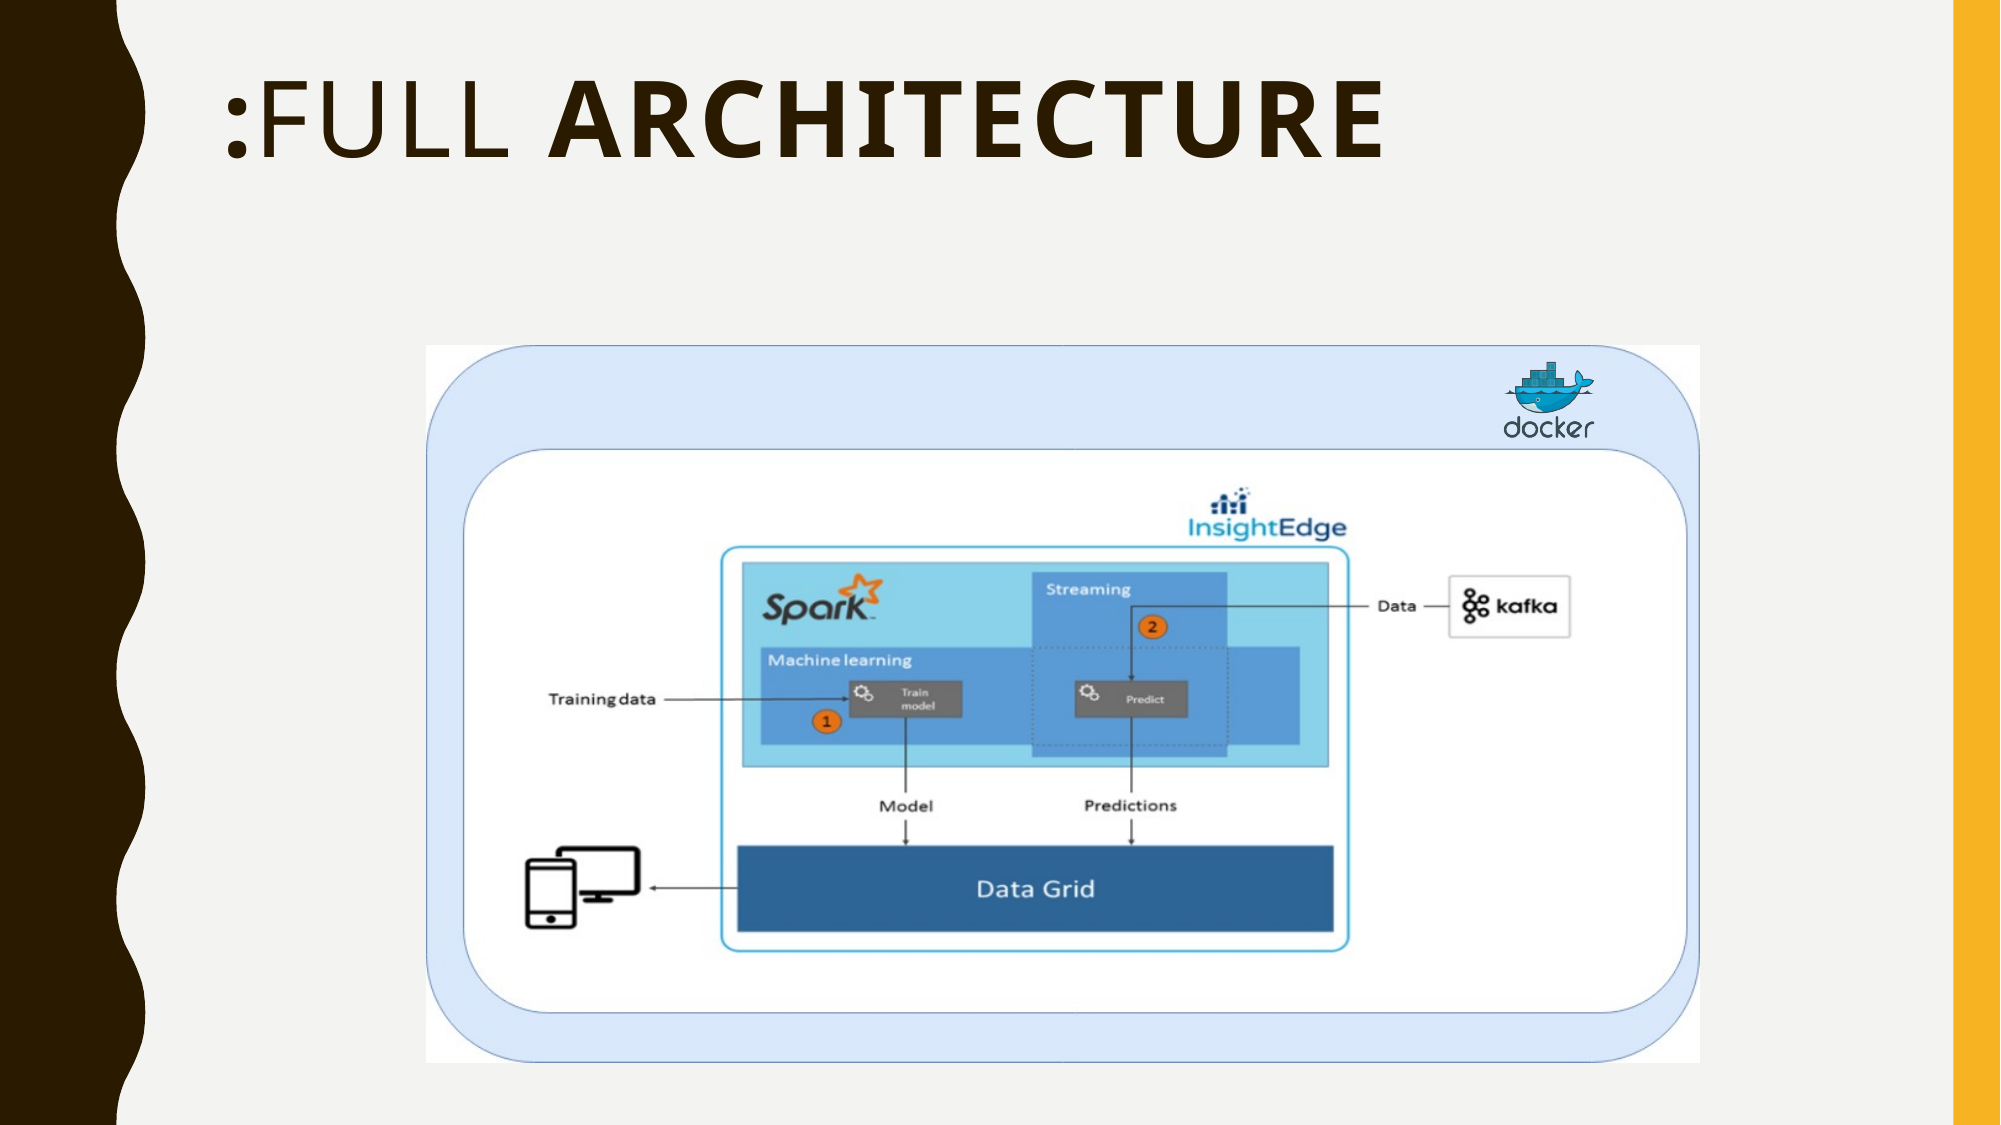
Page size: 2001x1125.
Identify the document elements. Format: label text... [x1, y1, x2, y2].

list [426, 345, 1700, 1063]
title FULL Architecture: [205, 58, 1875, 304]
picture [1487, 345, 1610, 455]
